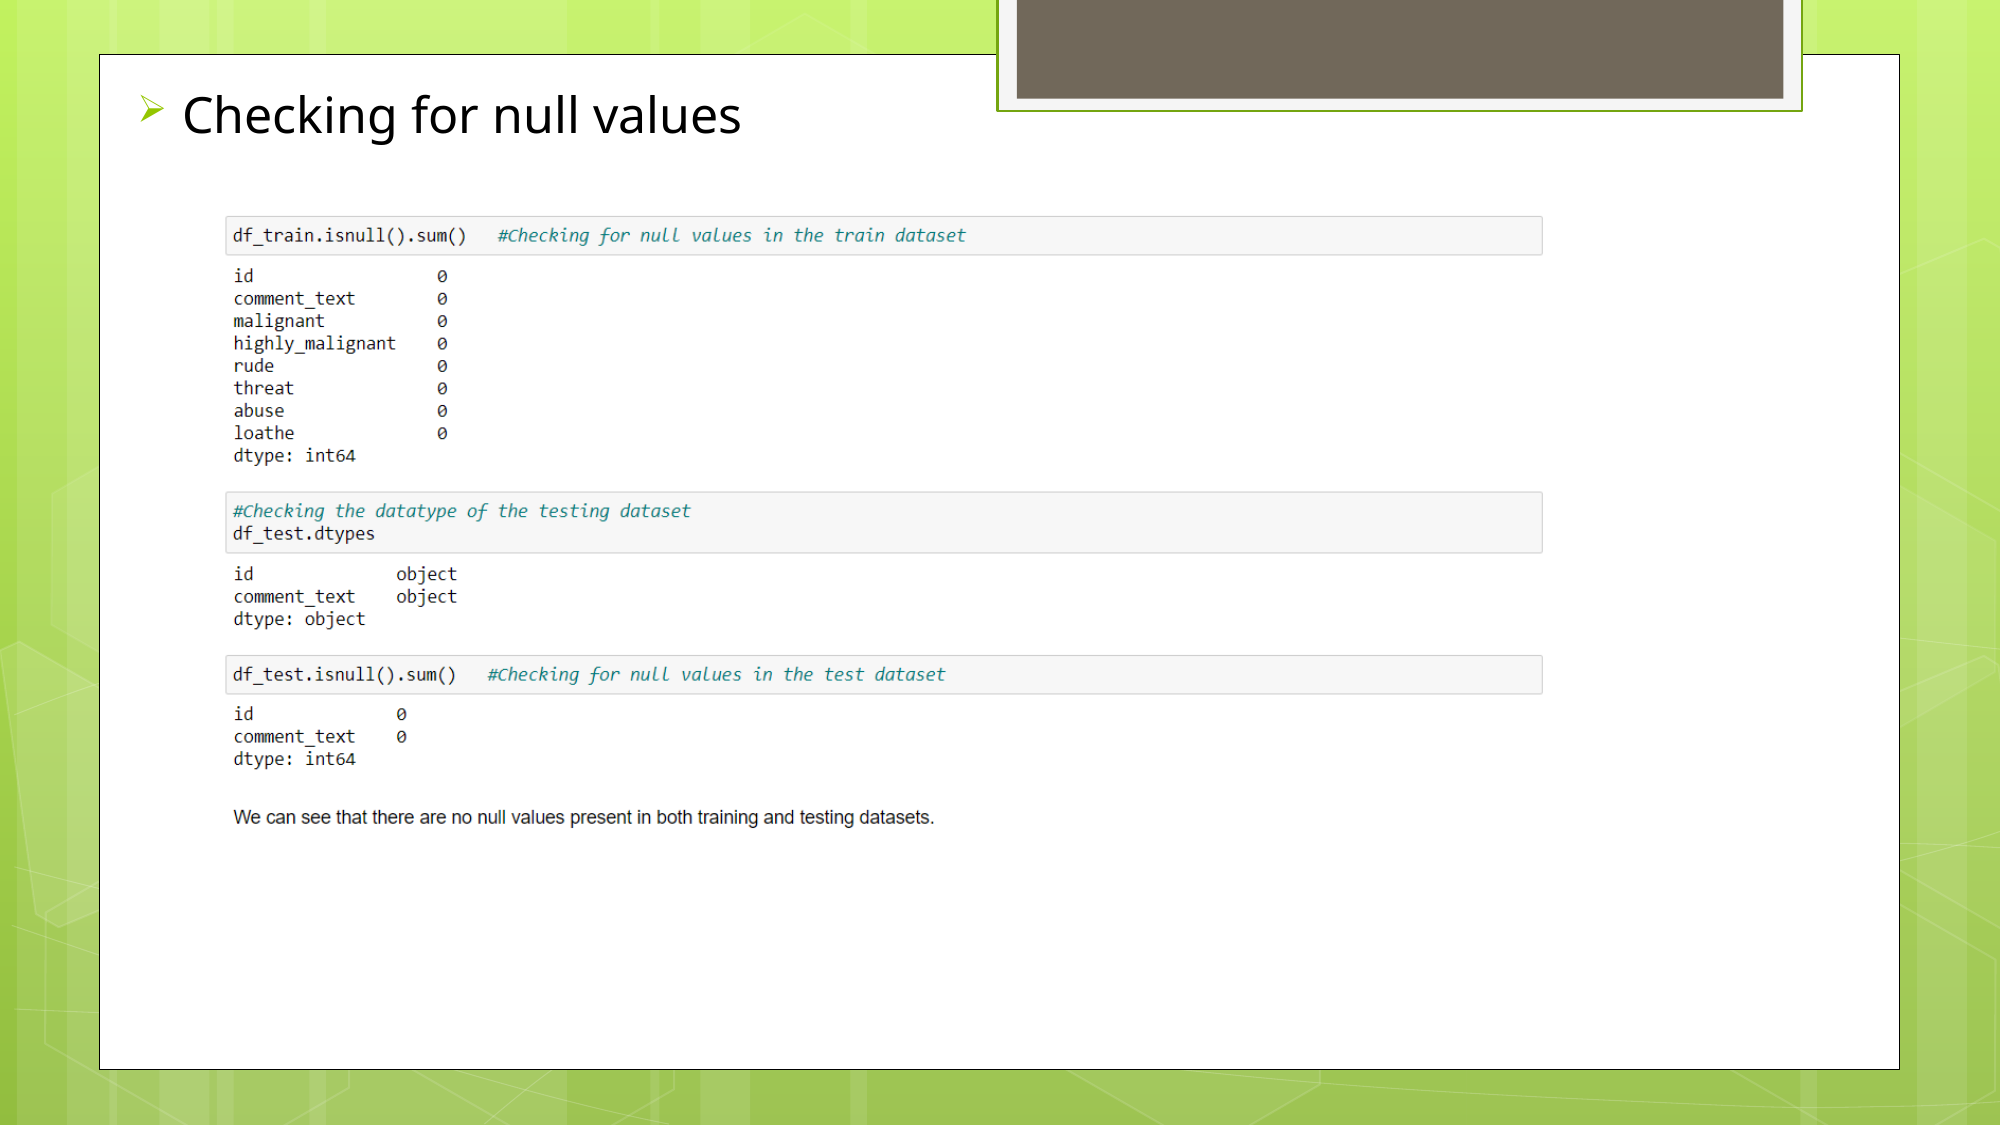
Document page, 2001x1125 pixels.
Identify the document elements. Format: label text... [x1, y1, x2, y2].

list Checking for null values [111, 75, 1876, 1081]
picture [217, 201, 1562, 842]
